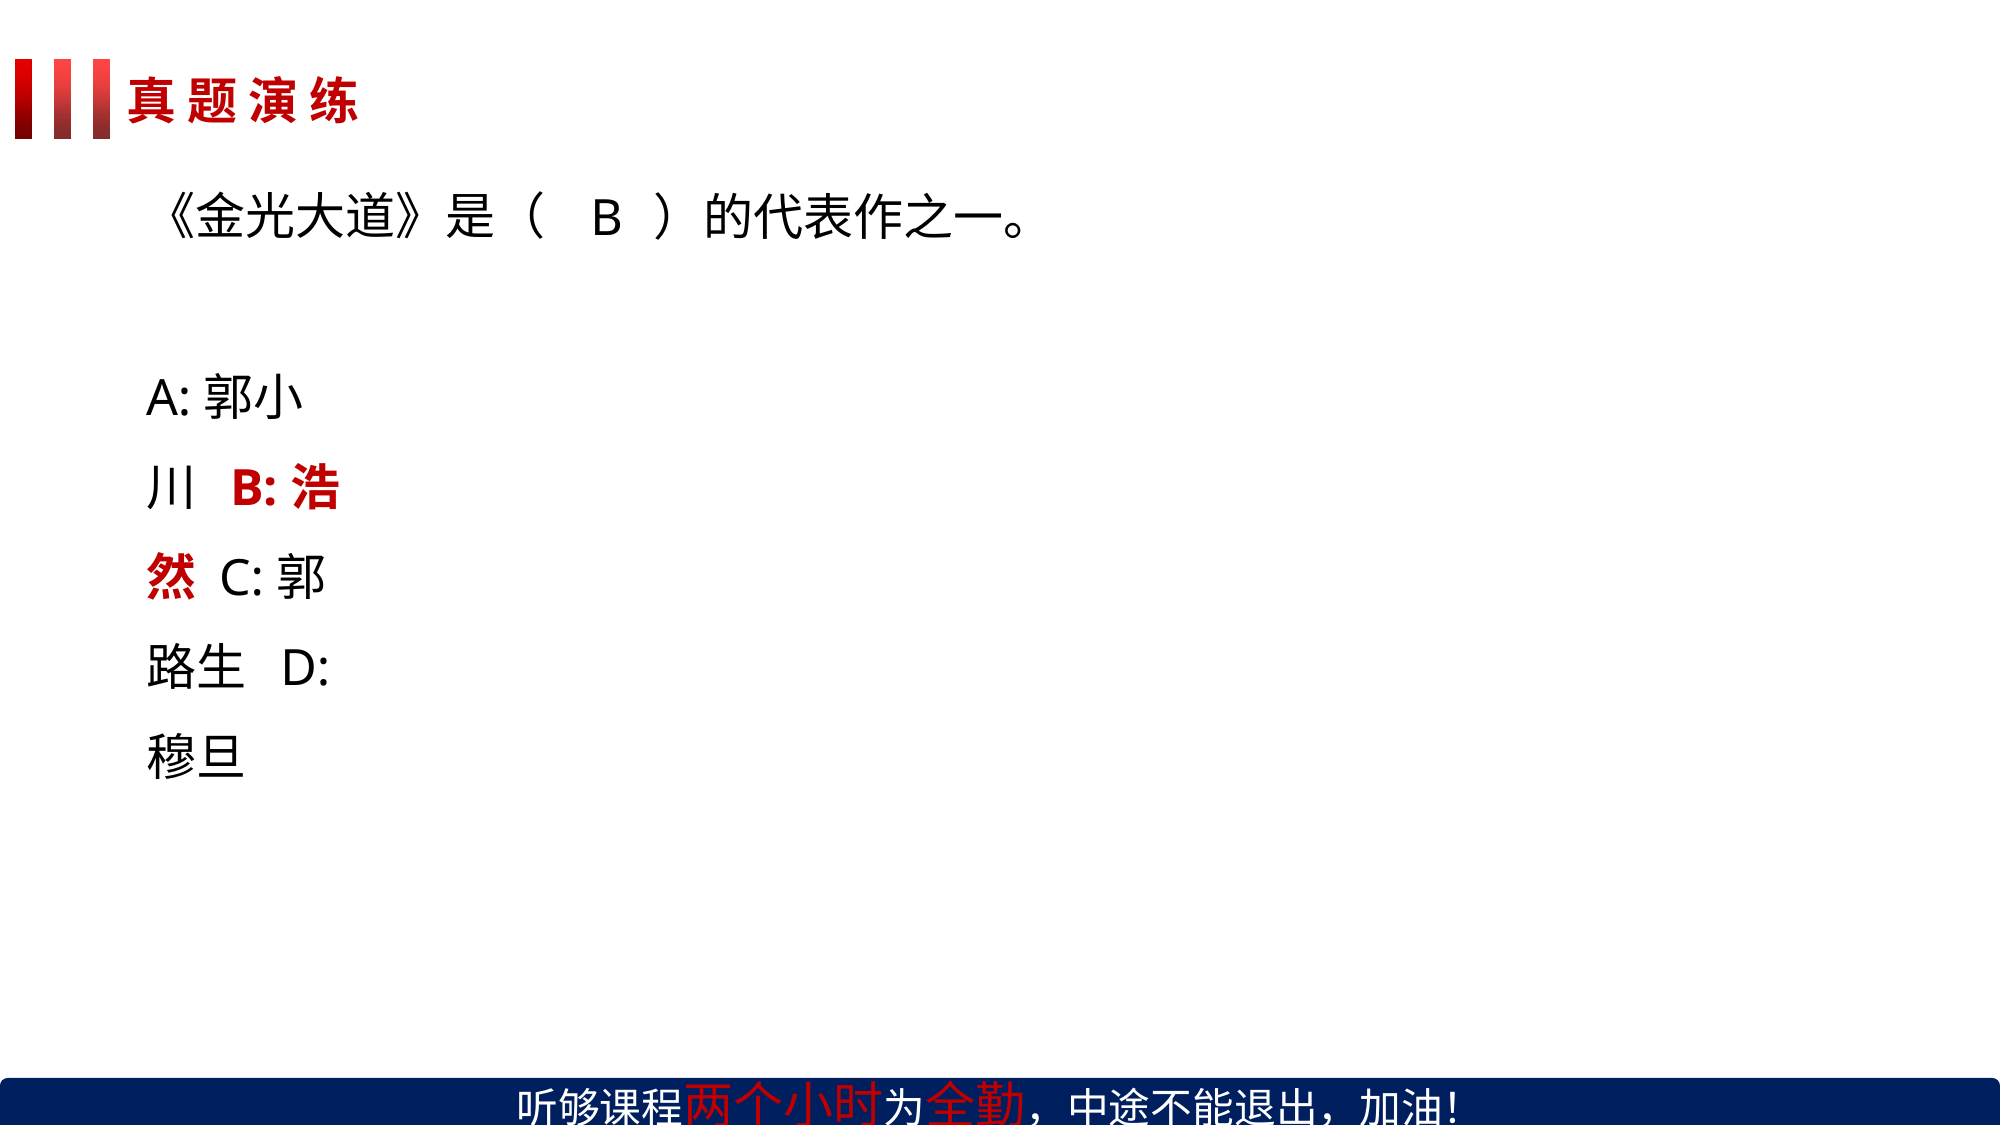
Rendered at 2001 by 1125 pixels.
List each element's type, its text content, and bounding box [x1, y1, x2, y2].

text_box B ）的代表作之一。 [588, 183, 1054, 246]
footer 听够课程两个小时为全勤，中途不能退出，加油！ [514, 1079, 1486, 1125]
picture [54, 59, 72, 140]
picture [93, 59, 110, 140]
text_box A:郭小川 B:浩然 C:郭路生 D:穆旦 [143, 333, 346, 786]
text_box [0, 1077, 2000, 1125]
picture [15, 59, 32, 140]
text_box 真 题 演 练 《金光大道》是（ [124, 67, 549, 245]
